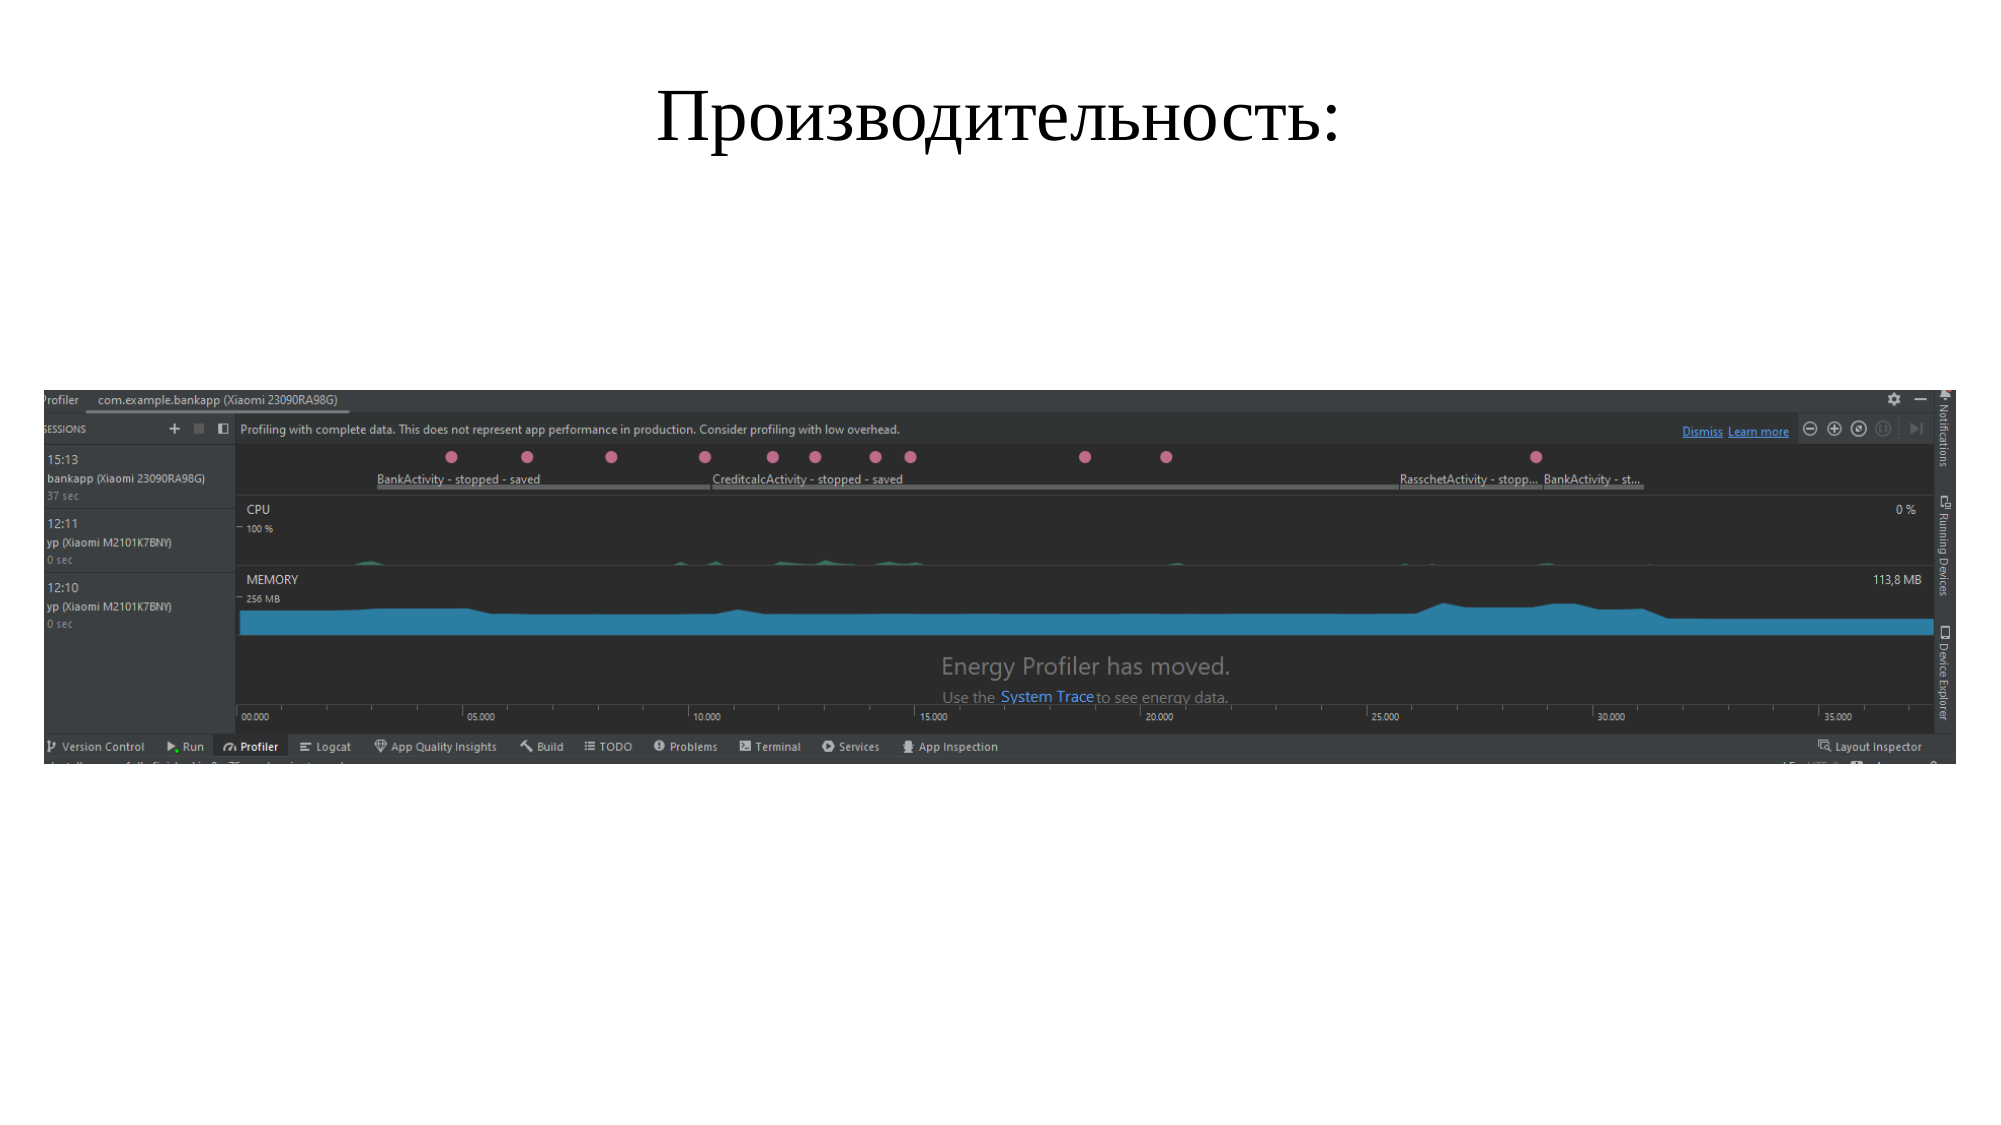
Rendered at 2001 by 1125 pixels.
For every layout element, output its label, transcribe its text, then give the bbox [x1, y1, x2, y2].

text_box Производительность: [641, 58, 1358, 163]
picture [44, 390, 1956, 764]
